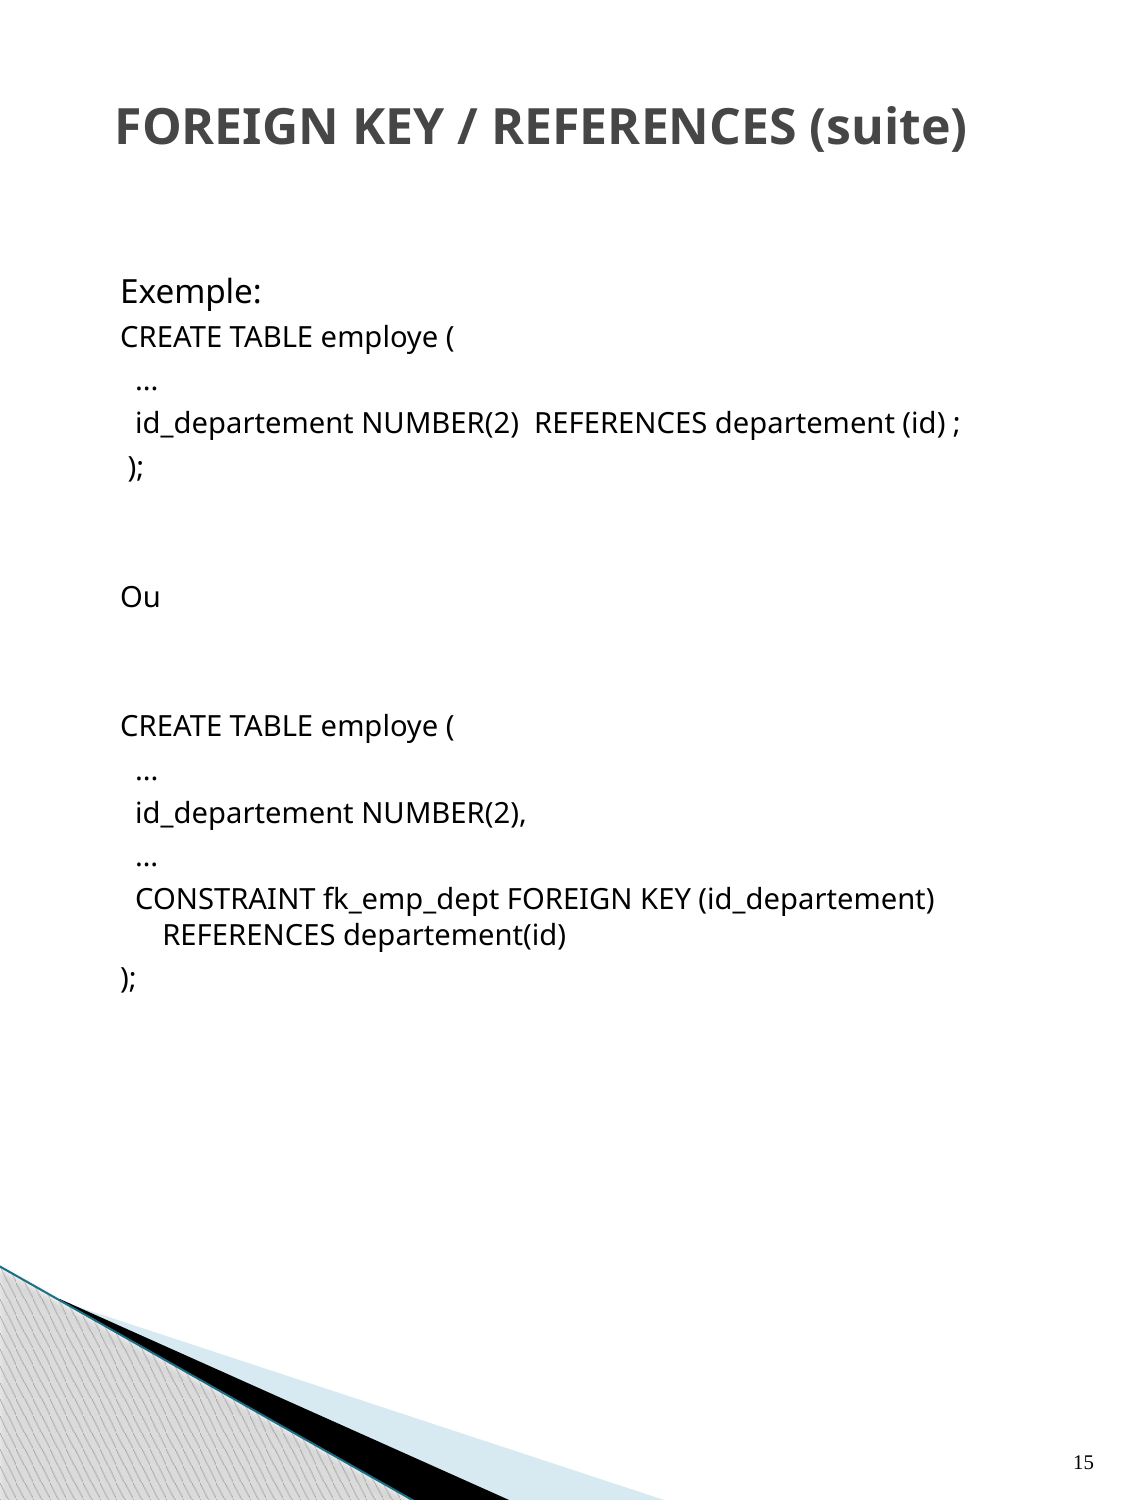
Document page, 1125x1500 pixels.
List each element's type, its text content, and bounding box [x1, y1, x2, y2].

list Exemple: CREATE TABLE employe ( ... id_departement NUMBER(2) REFERENCES departement (id) ; ); Ou CREATE TABLE employe ( ... id_departement NUMBER(2), … CONSTRAINT fk_emp_dept FOREIGN KEY (id_departement) REFERENCES departement(id) ); [87, 262, 1125, 1359]
title FOREIGN KEY / REFERENCES (suite) [99, 50, 1057, 200]
slide_number 15 [1023, 1401, 1109, 1482]
